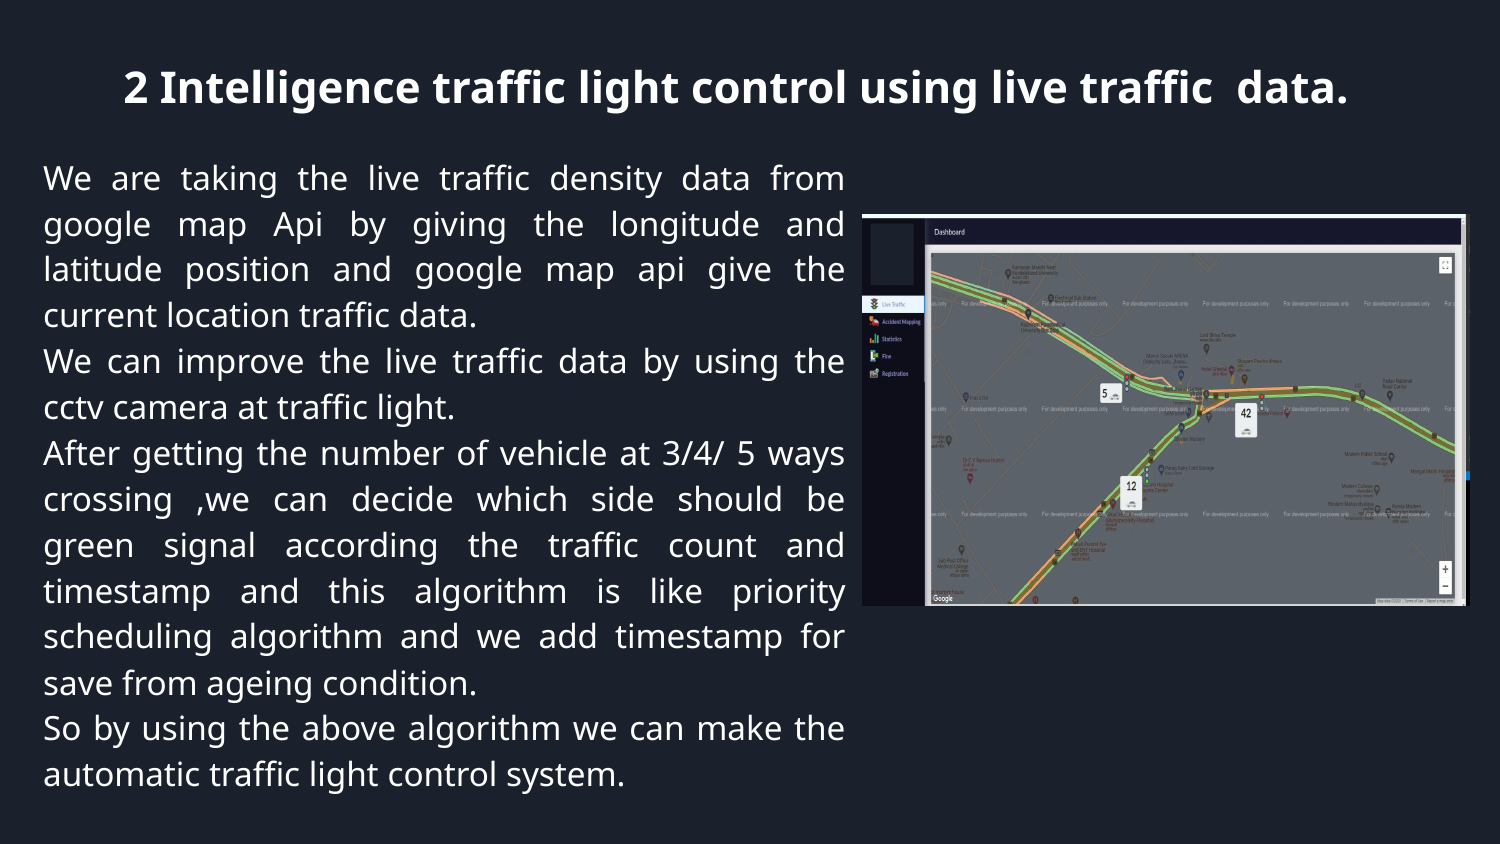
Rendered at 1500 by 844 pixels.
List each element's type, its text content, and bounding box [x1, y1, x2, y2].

picture [861, 214, 1470, 606]
text_box 2 Intelligence traffic light control using live traffic data. [52, 18, 1420, 122]
text_box We are taking the live traffic density data from google map Api by giving the longitude and latitude position and google map api give the current location traffic data. We can improve the live traffic data by using the cctv camera at traffic light. After getting the number of vehicle at 3/4/ 5 ways crossing ,we can decide which side should be green signal according the traffic count and timestamp and this algorithm is like priority scheduling algorithm and we add timestamp for save from ageing condition. So by using the above algorithm we can make the automatic traffic light control system. [28, 135, 862, 835]
